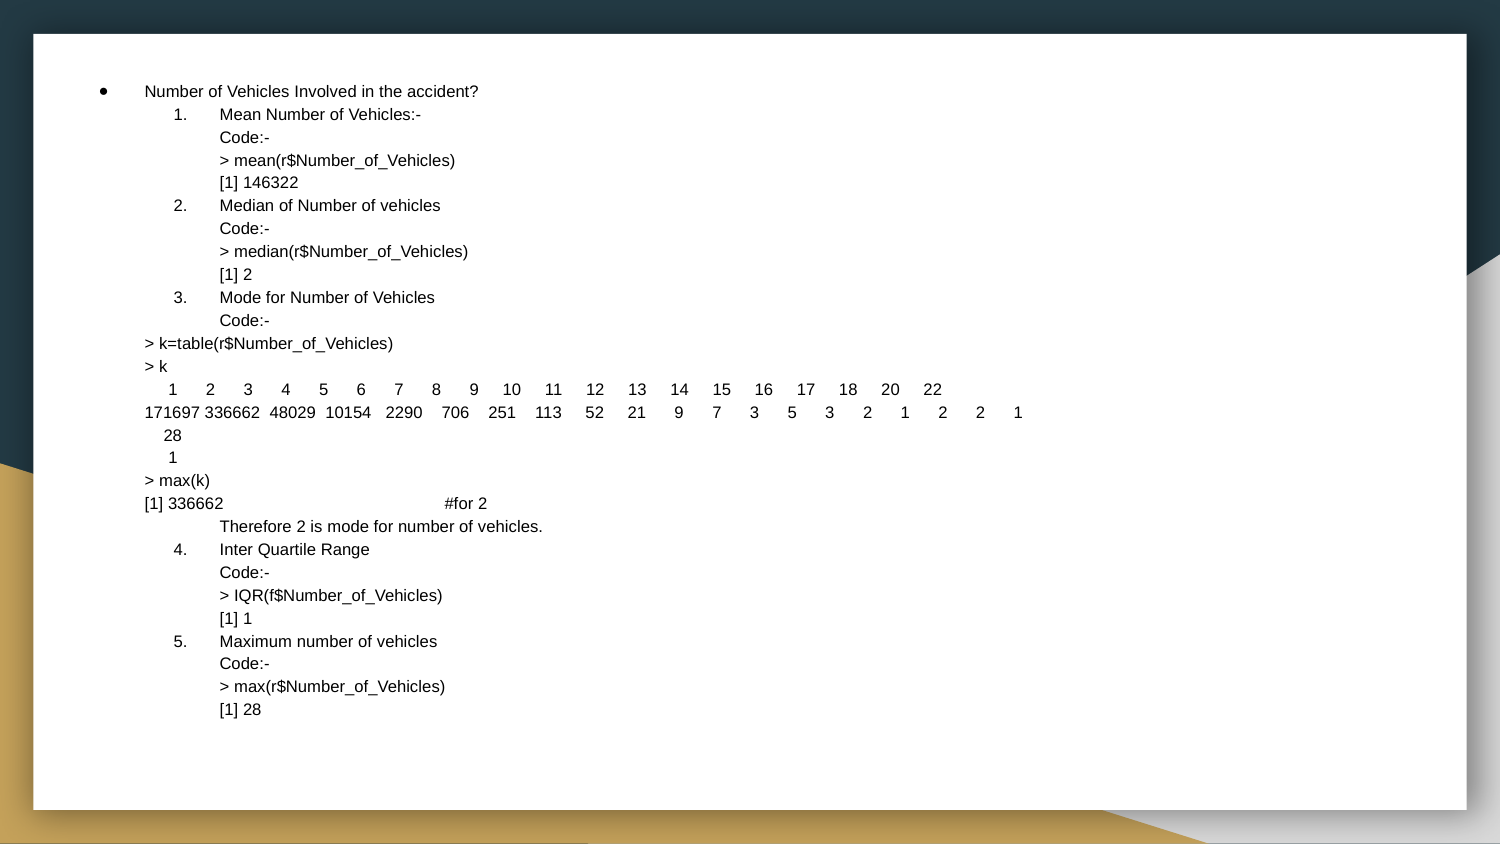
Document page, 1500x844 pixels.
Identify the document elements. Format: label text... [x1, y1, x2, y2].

list Number of Vehicles Involved in the accident? Mean Number of Vehicles:- Code:- > mean(r$Number_of_Vehicles) [1] 146322 Median of Number of vehicles Code:- > median(r$Number_of_Vehicles) [1] 2 Mode for Number of Vehicles Code:- > k=table(r$Number_of_Vehicles) > k 1 2 3 4 5 6 7 8 9 10 11 12 13 14 15 16 17 18 20 22 171697 336662 48029 10154 2290 706 251 113 52 21 9 7 3 5 3 2 1 2 2 1 28 1 > max(k) [1] 336662 #for 2 Therefore 2 is mode for number of vehicles. Inter Quartile Range Code:- > IQR(f$Number_of_Vehicles) [1] 1 Maximum number of vehicles Code:- > max(r$Number_of_Vehicles) [1] 28 [54, 62, 1434, 762]
